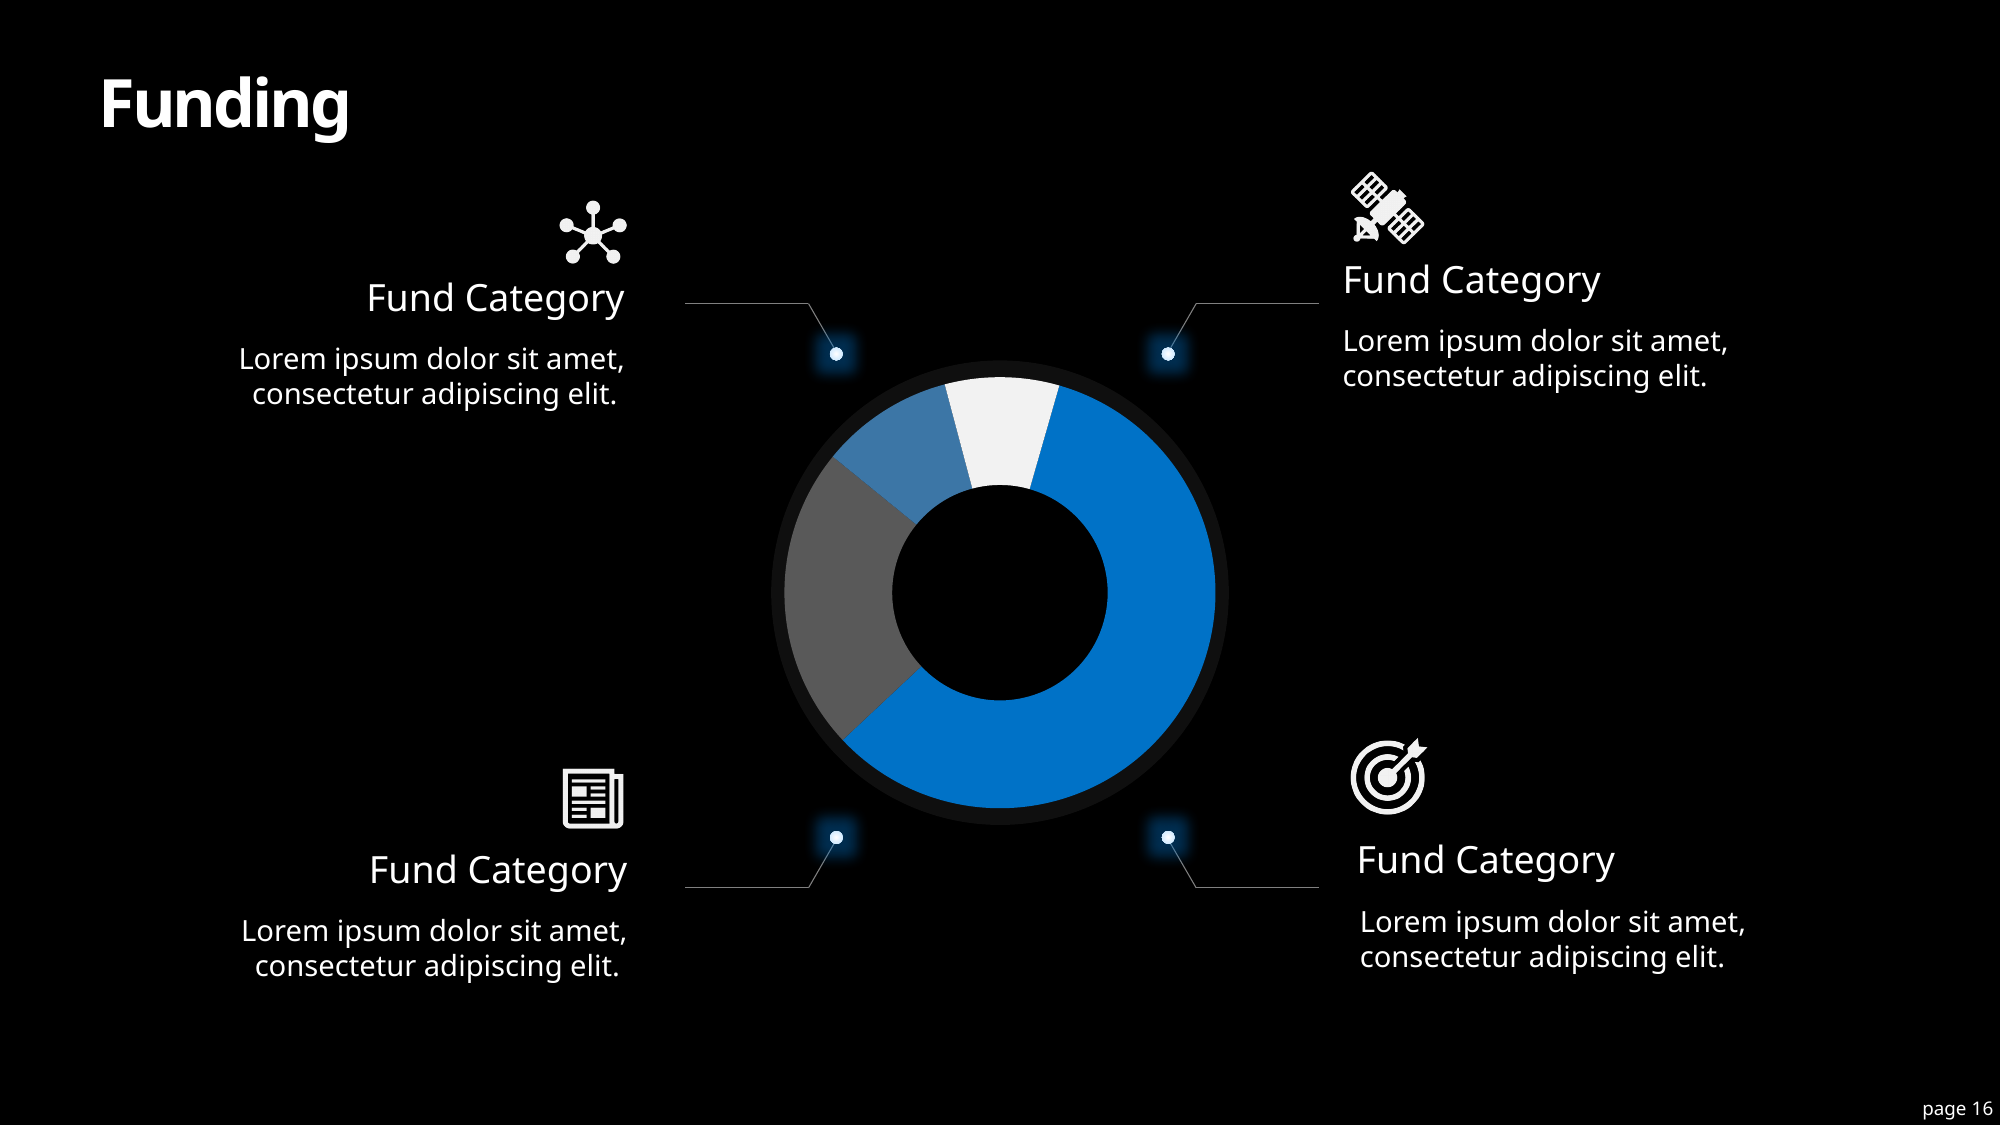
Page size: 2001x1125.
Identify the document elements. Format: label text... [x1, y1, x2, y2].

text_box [1342, 168, 1735, 441]
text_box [685, 299, 843, 361]
slide_number page 16 [1903, 1096, 1994, 1123]
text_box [1161, 299, 1320, 361]
title Funding [98, 70, 1735, 142]
chart [772, 368, 1228, 818]
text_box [201, 756, 636, 1031]
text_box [232, 190, 636, 459]
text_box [685, 831, 843, 892]
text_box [1342, 729, 1799, 1052]
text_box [1161, 831, 1320, 892]
